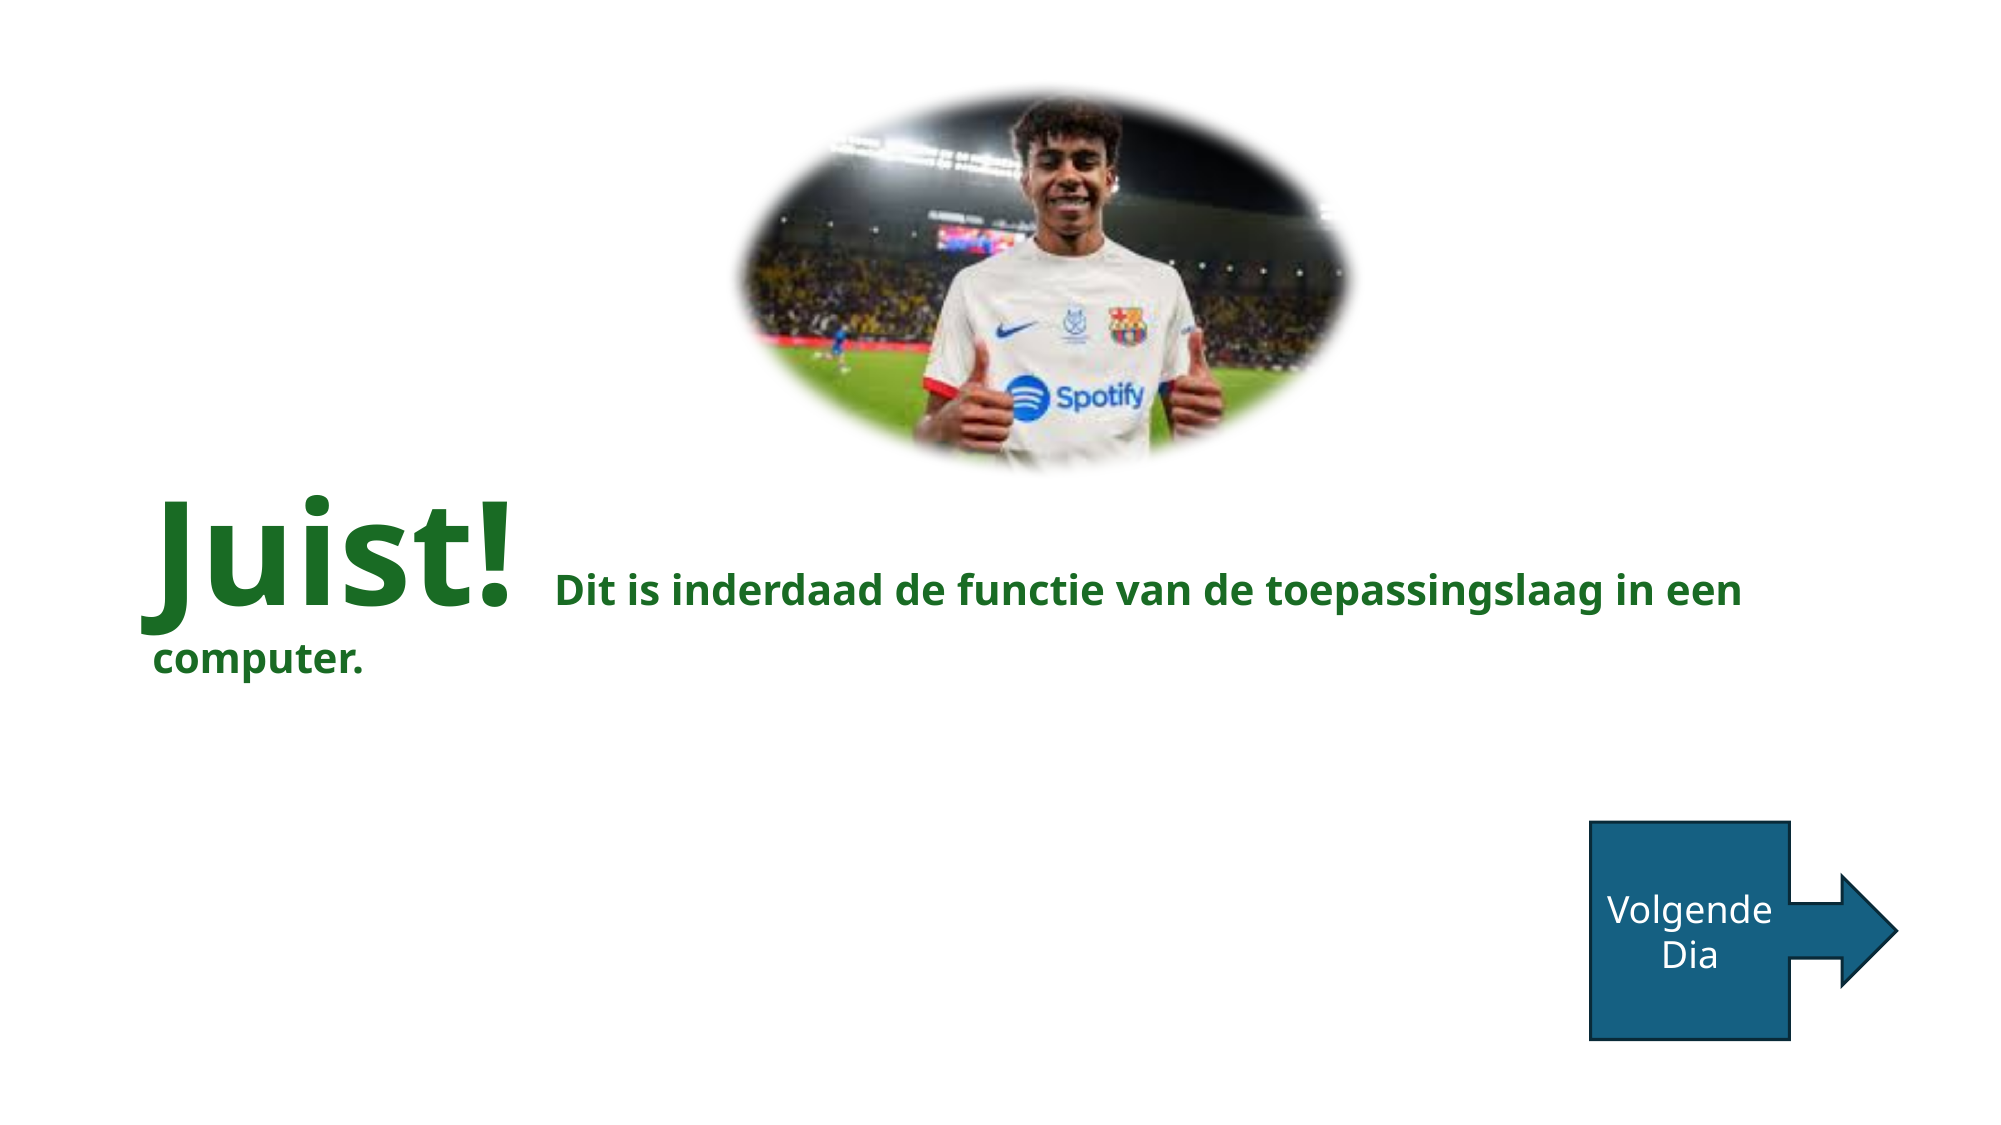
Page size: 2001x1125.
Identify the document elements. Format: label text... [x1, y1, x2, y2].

text_box Volgende Dia [1589, 820, 1899, 1042]
title Juist! Dit is inderdaad de functie van de toepassingslaag in een computer. [137, 472, 1863, 691]
picture [723, 78, 1367, 480]
